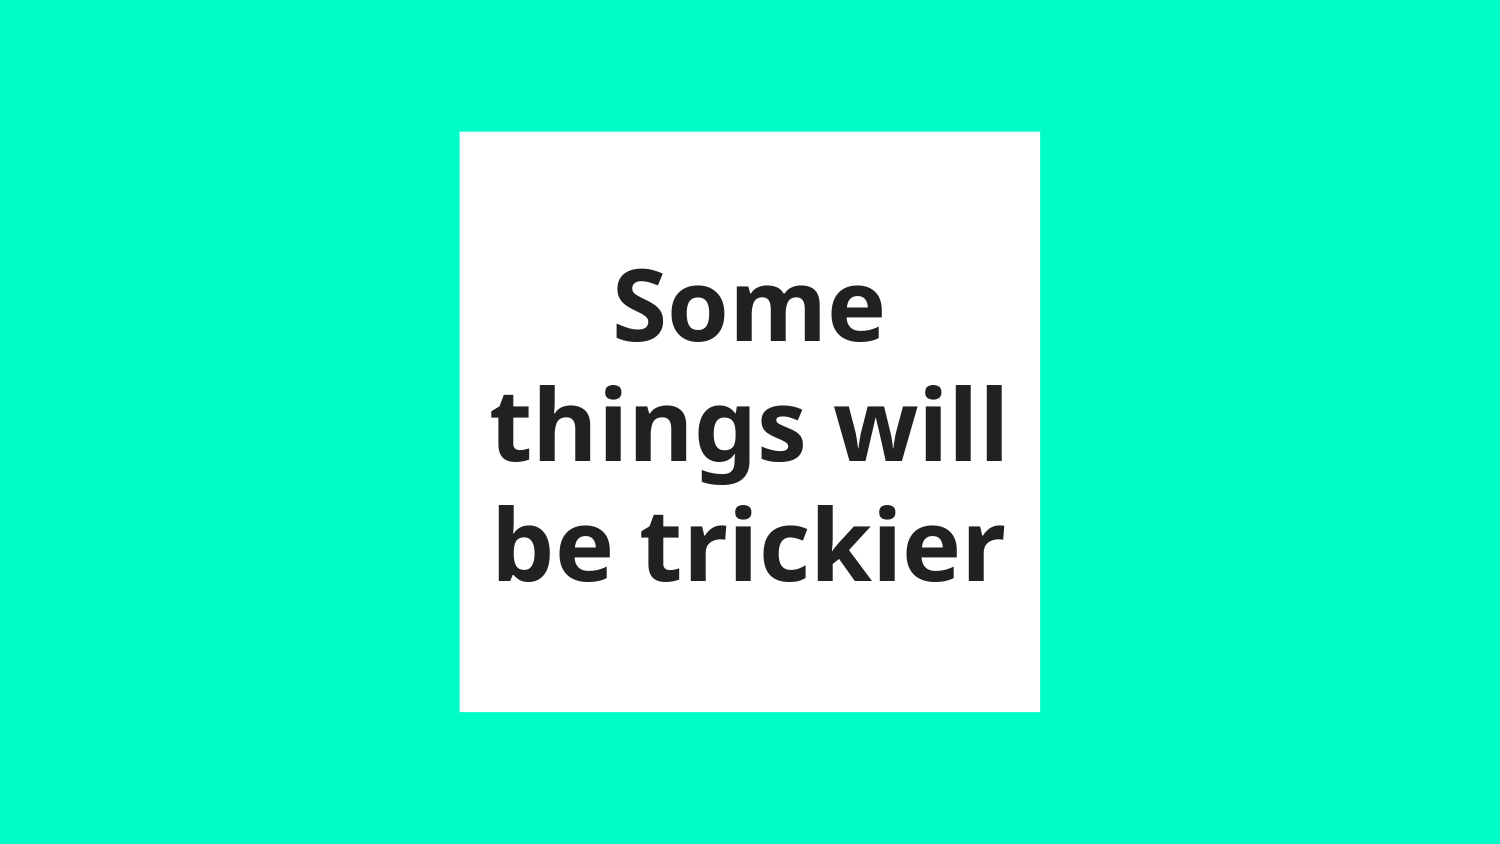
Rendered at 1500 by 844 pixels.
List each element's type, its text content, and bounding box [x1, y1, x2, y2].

title Some things will be trickier [459, 131, 1041, 713]
